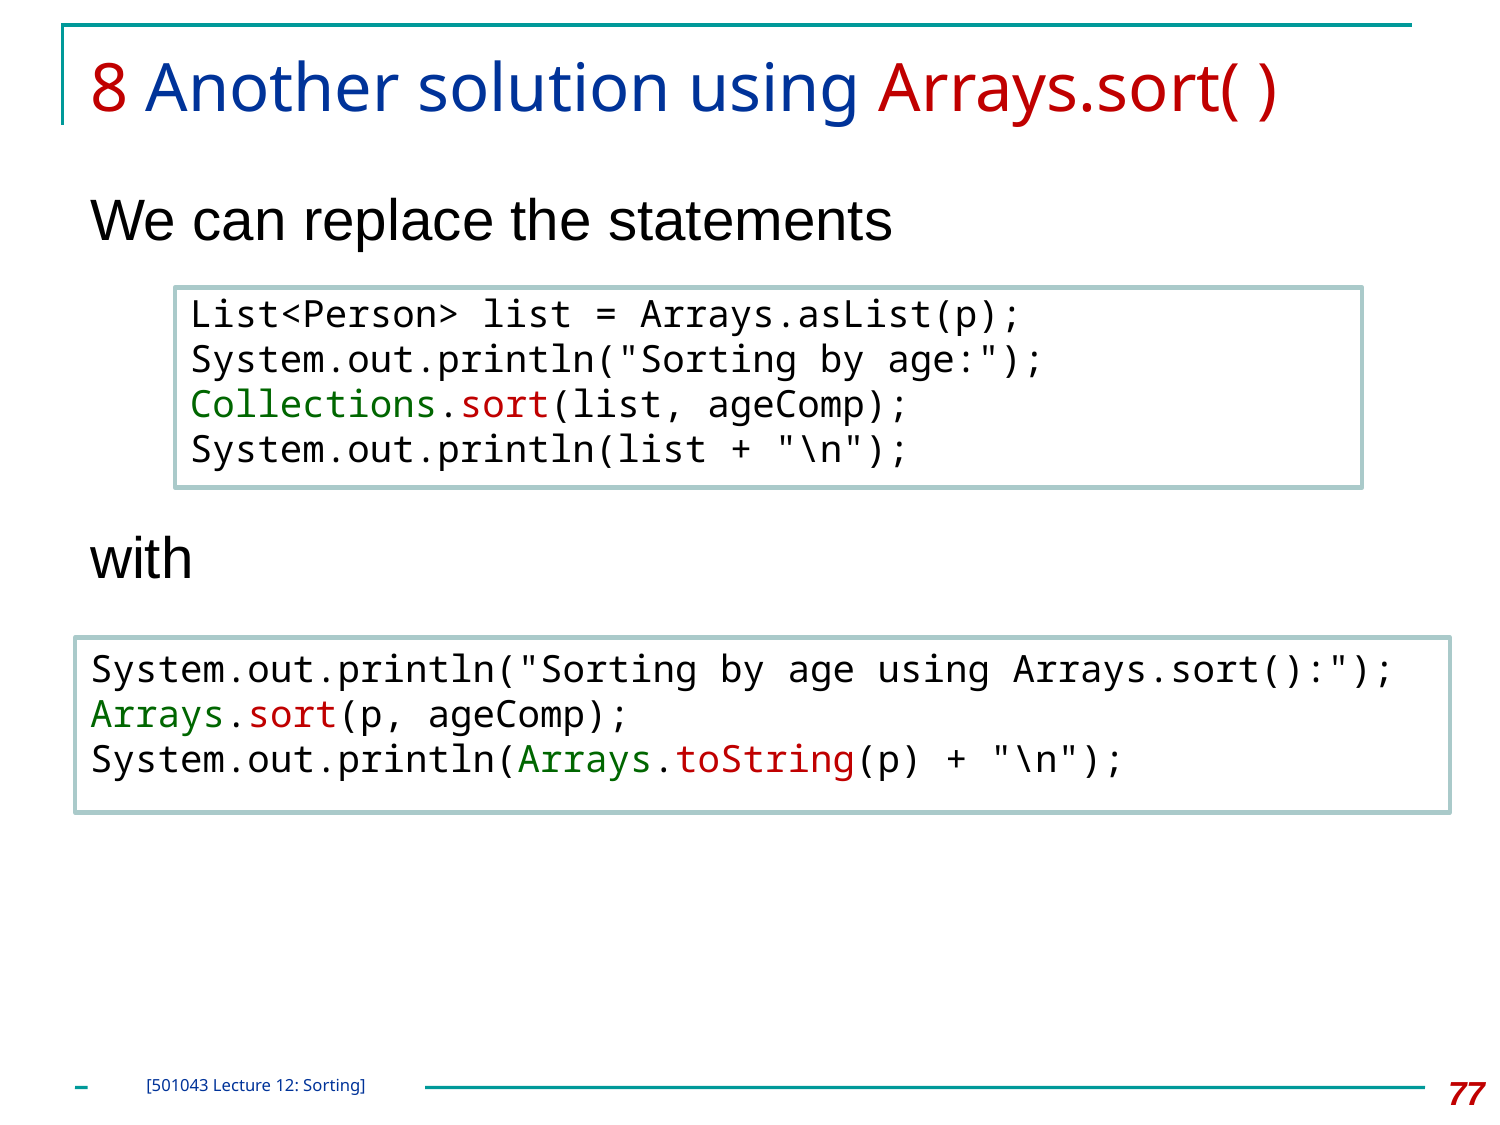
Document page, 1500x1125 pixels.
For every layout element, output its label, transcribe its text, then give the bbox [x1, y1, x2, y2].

text_box [501043 Lecture 12: Sorting] [87, 1074, 425, 1100]
text_box System.out.println("Sorting by age using Arrays.sort():"); Arrays.sort(p, ageComp); System.out.println(Arrays.toString(p) + "\n"); [73, 635, 1452, 815]
slide_number 77 [1400, 1065, 1500, 1125]
text_box We can replace the statements [74, 174, 1425, 263]
title 8 Another solution using Arrays.sort( ) [74, 37, 1476, 176]
text_box with [74, 512, 1425, 600]
text_box List<Person> list = Arrays.asList(p); System.out.println("Sorting by age:"); Collections.sort(list, ageComp); System.out.println(list + "\n"); [173, 285, 1364, 490]
